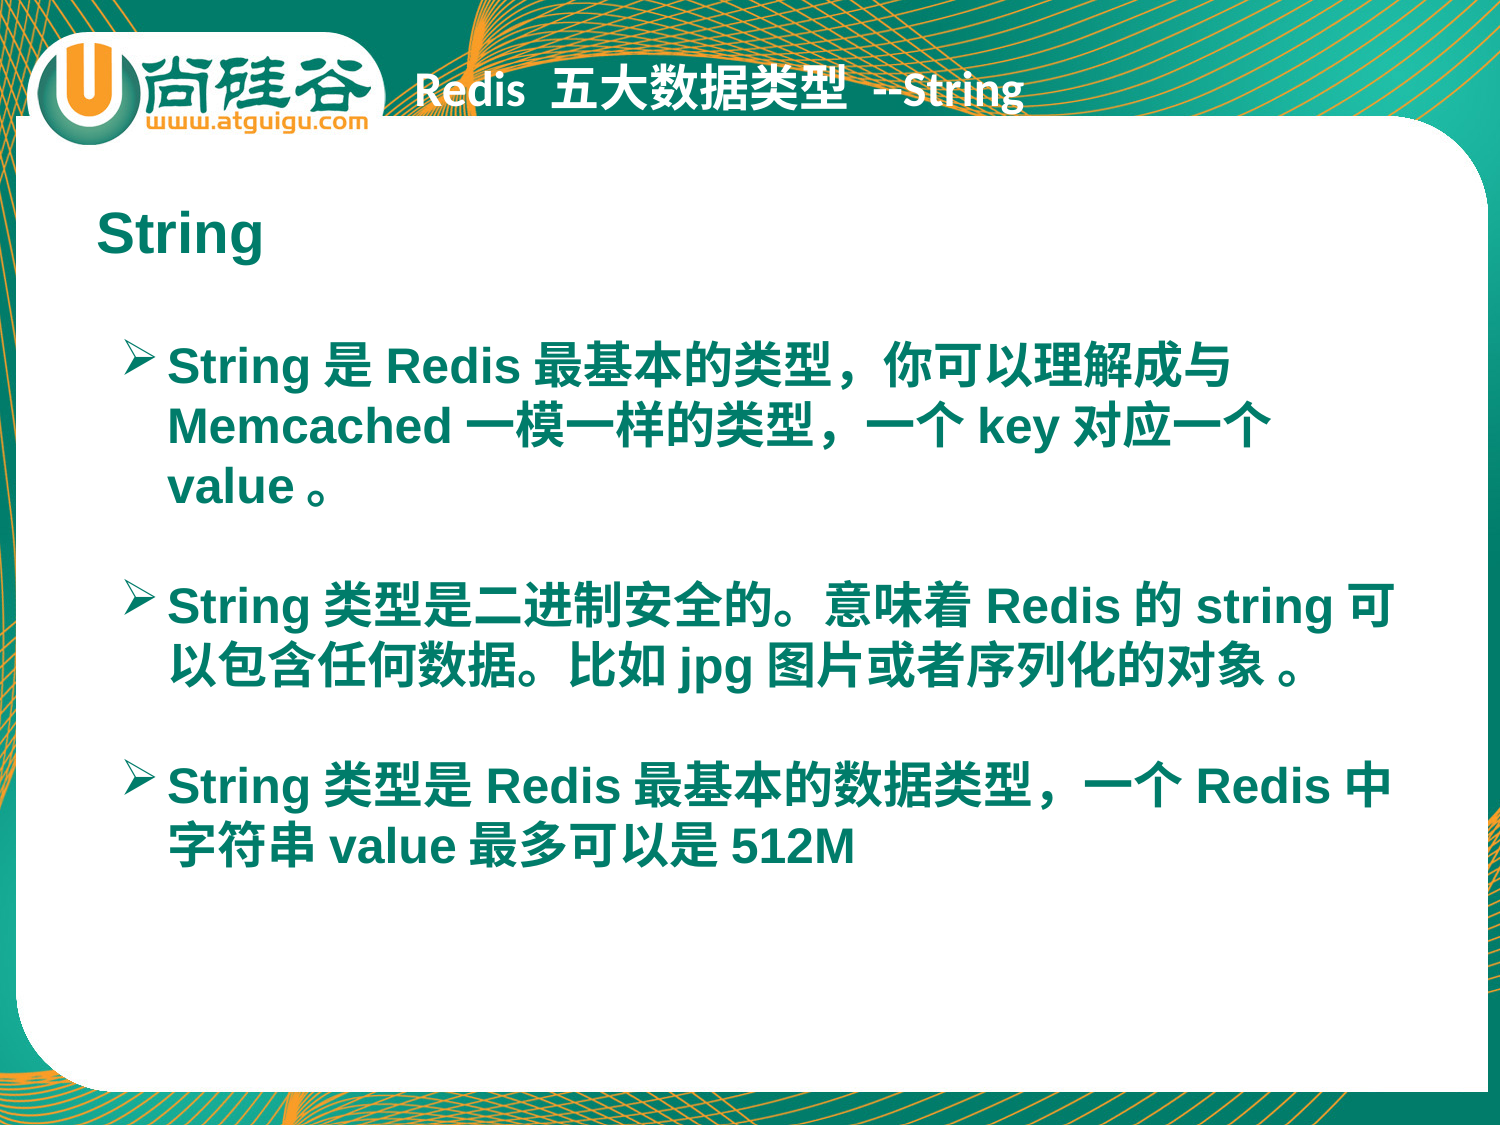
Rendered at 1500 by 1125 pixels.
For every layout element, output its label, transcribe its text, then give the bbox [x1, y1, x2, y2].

text_box String [81, 188, 280, 273]
text_box String是Redis最基本的类型，你可以理解成与Memcached一模一样的类型，一个key对应一个value。 String类型是二进制安全的。意味着Redis的string可以包含任何数据。比如jpg图片或者序列化的对象 。 String类型是Redis最基本的数据类型，一个Redis中字符串value最多可以是512M [105, 326, 1417, 881]
picture [0, 0, 1500, 1125]
text_box Redis 五大数据类型 --String [399, 19, 1040, 124]
